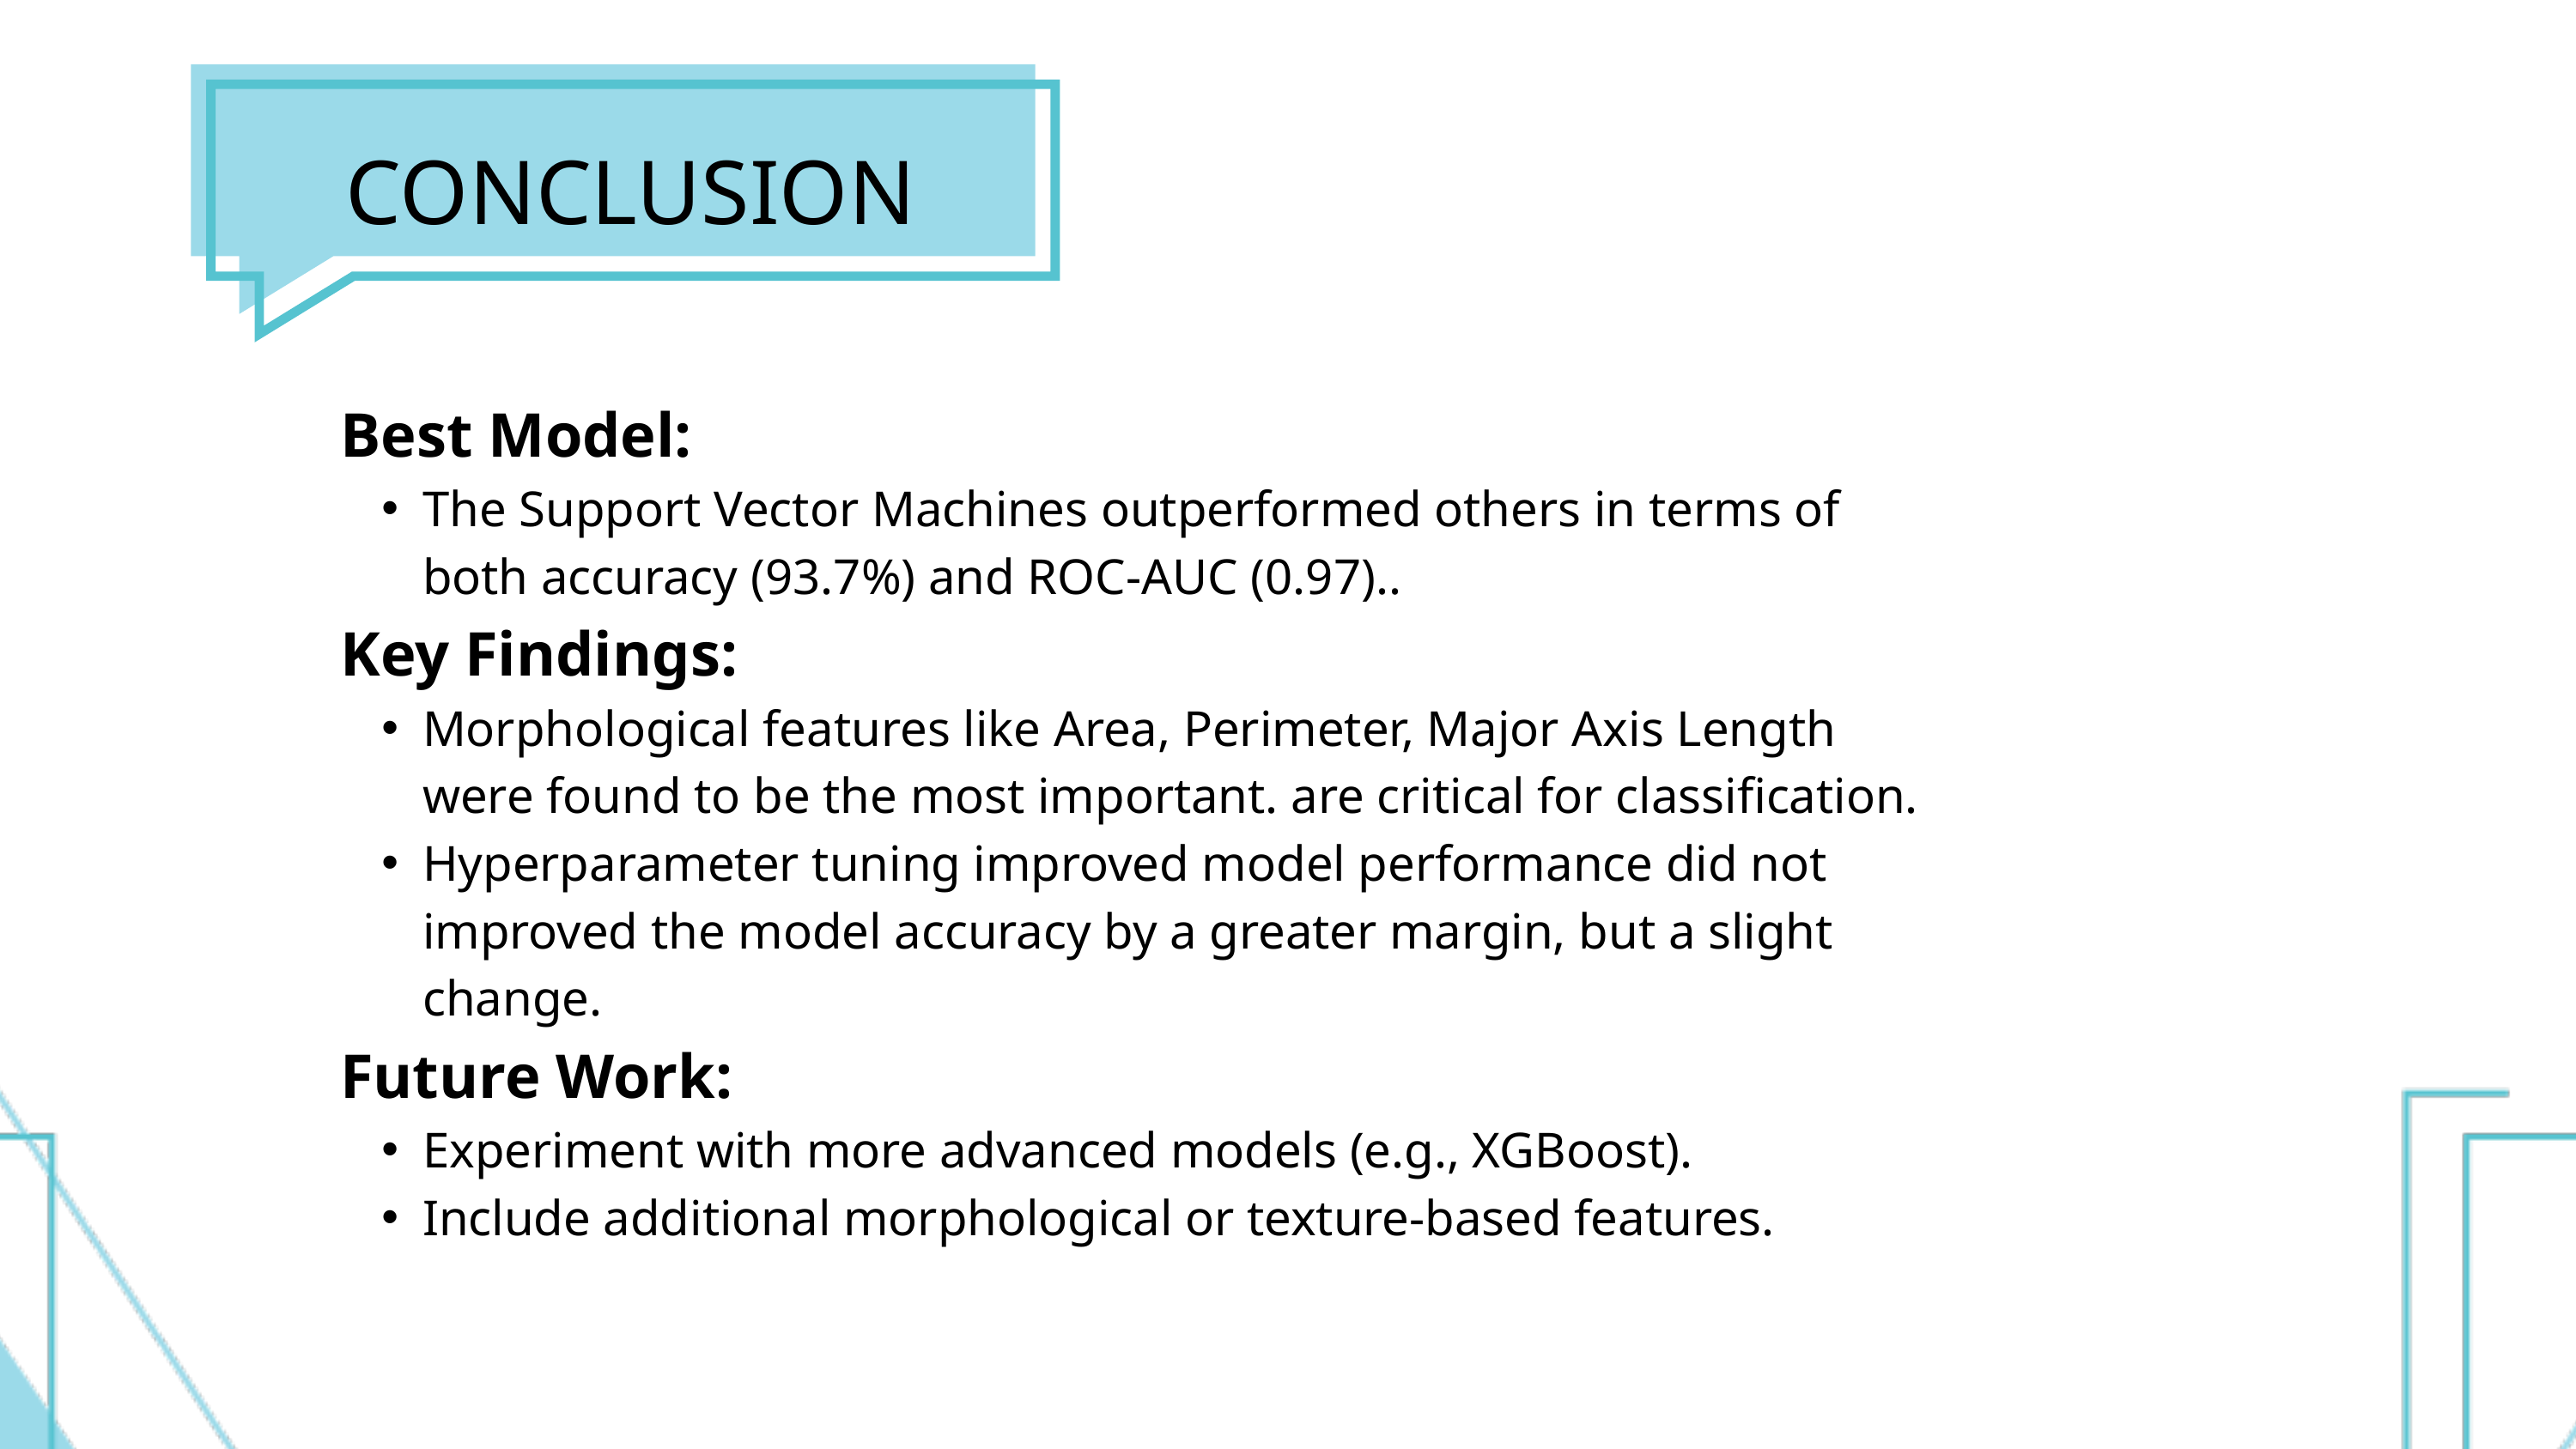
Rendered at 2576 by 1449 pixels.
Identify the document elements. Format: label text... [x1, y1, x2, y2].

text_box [191, 64, 1056, 335]
text_box [0, 1058, 498, 1449]
text_box [2300, 1058, 2576, 1449]
text_box Best Model: The Support Vector Machines outperformed others in terms of both accuracy (93.7%) and ROC-AUC (0.97).. Key Findings: Morphological features like Area, Perimeter, Major Axis Length were found to be the most important. are critical for classification. Hyperparameter tuning improved model performance did not improved the model accuracy by a greater margin, but a slight change. Future Work: Experiment with more advanced models (e.g., XGBoost). Include additional morphological or texture-based features. [340, 384, 1922, 1331]
